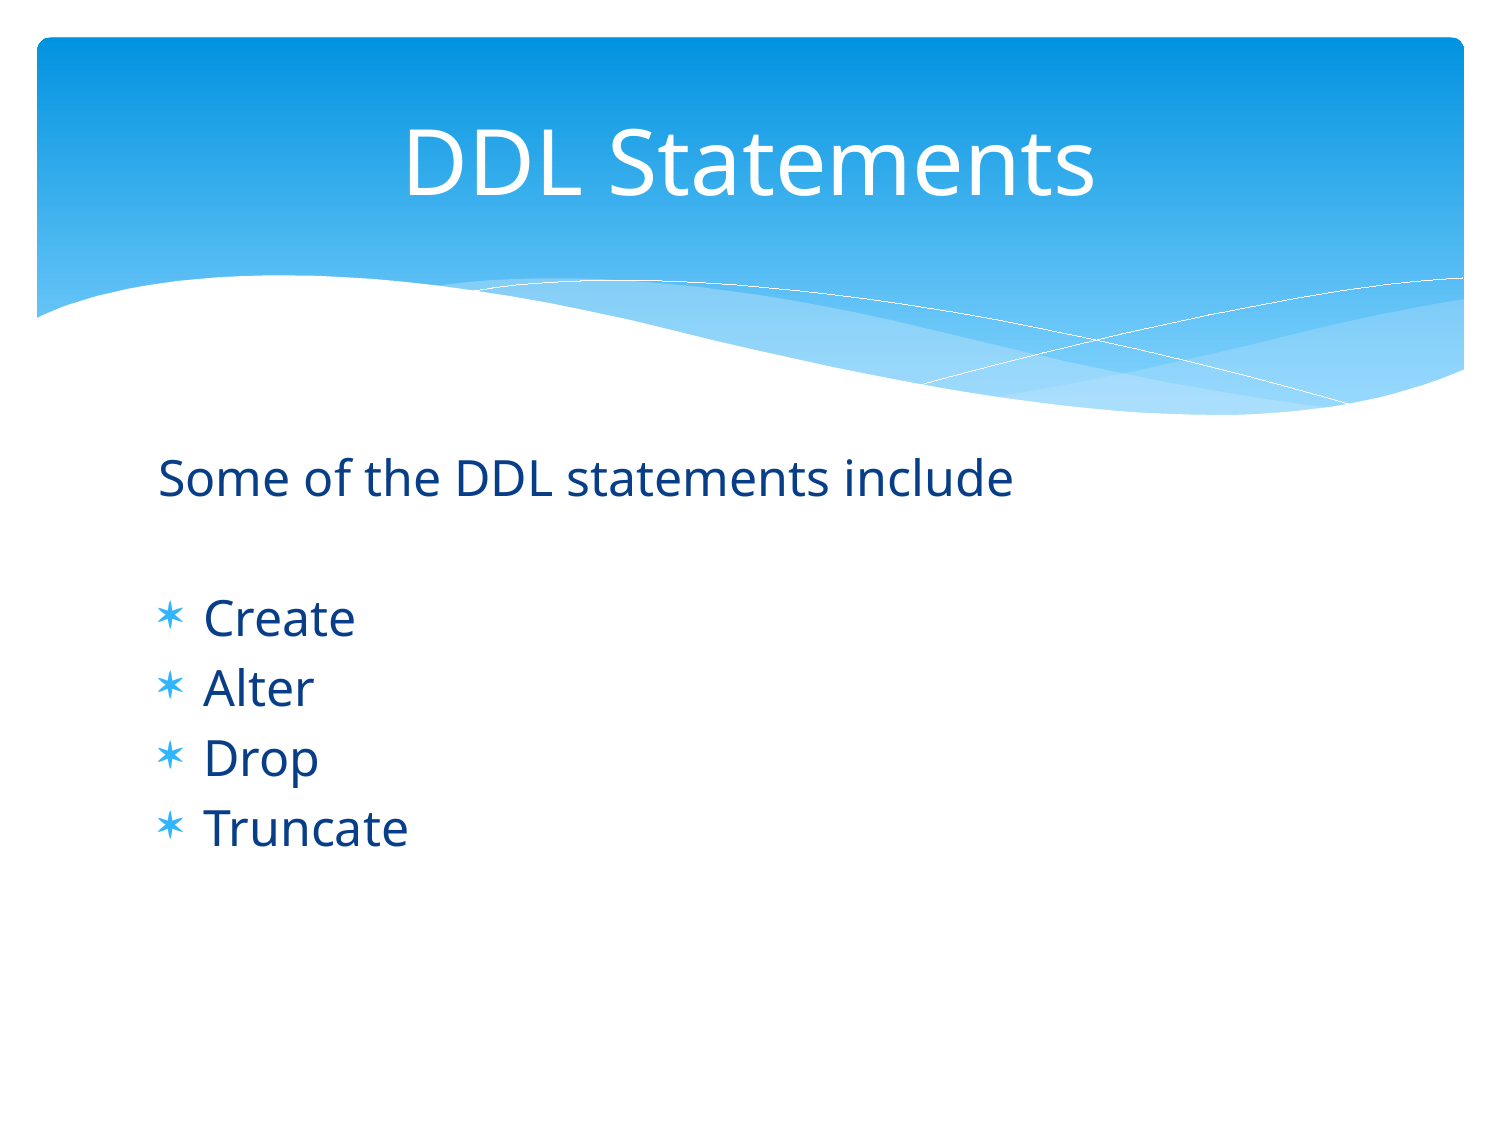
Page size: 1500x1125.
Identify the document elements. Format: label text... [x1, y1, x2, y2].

title DDL Statements [75, 55, 1425, 261]
list Some of the DDL statements include Create Alter Drop Truncate [143, 438, 1359, 1005]
